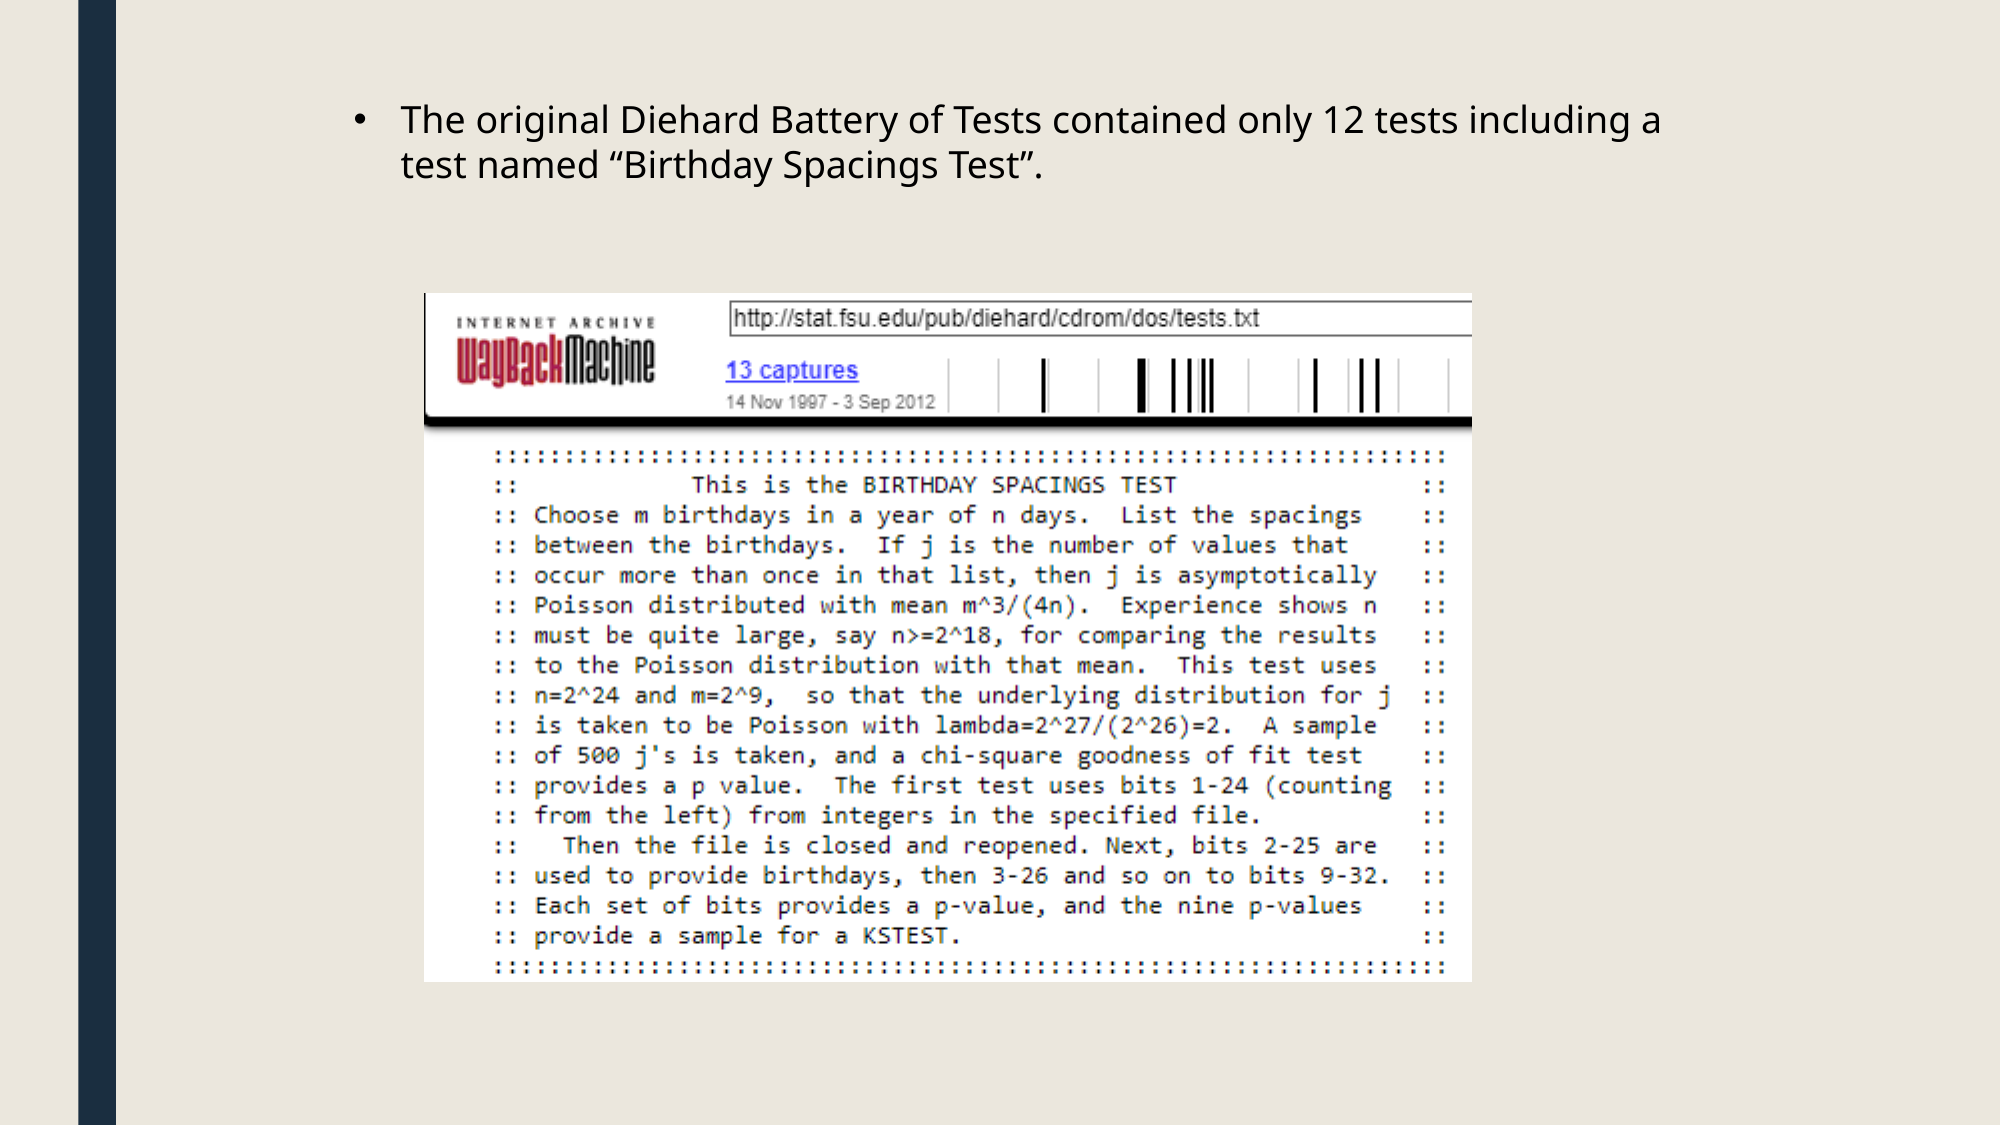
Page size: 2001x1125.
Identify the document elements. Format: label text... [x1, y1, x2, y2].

picture [424, 293, 1472, 982]
text_box The original Diehard Battery of Tests contained only 12 tests including a test named “Birthday Spacings Test”. [338, 88, 1724, 238]
